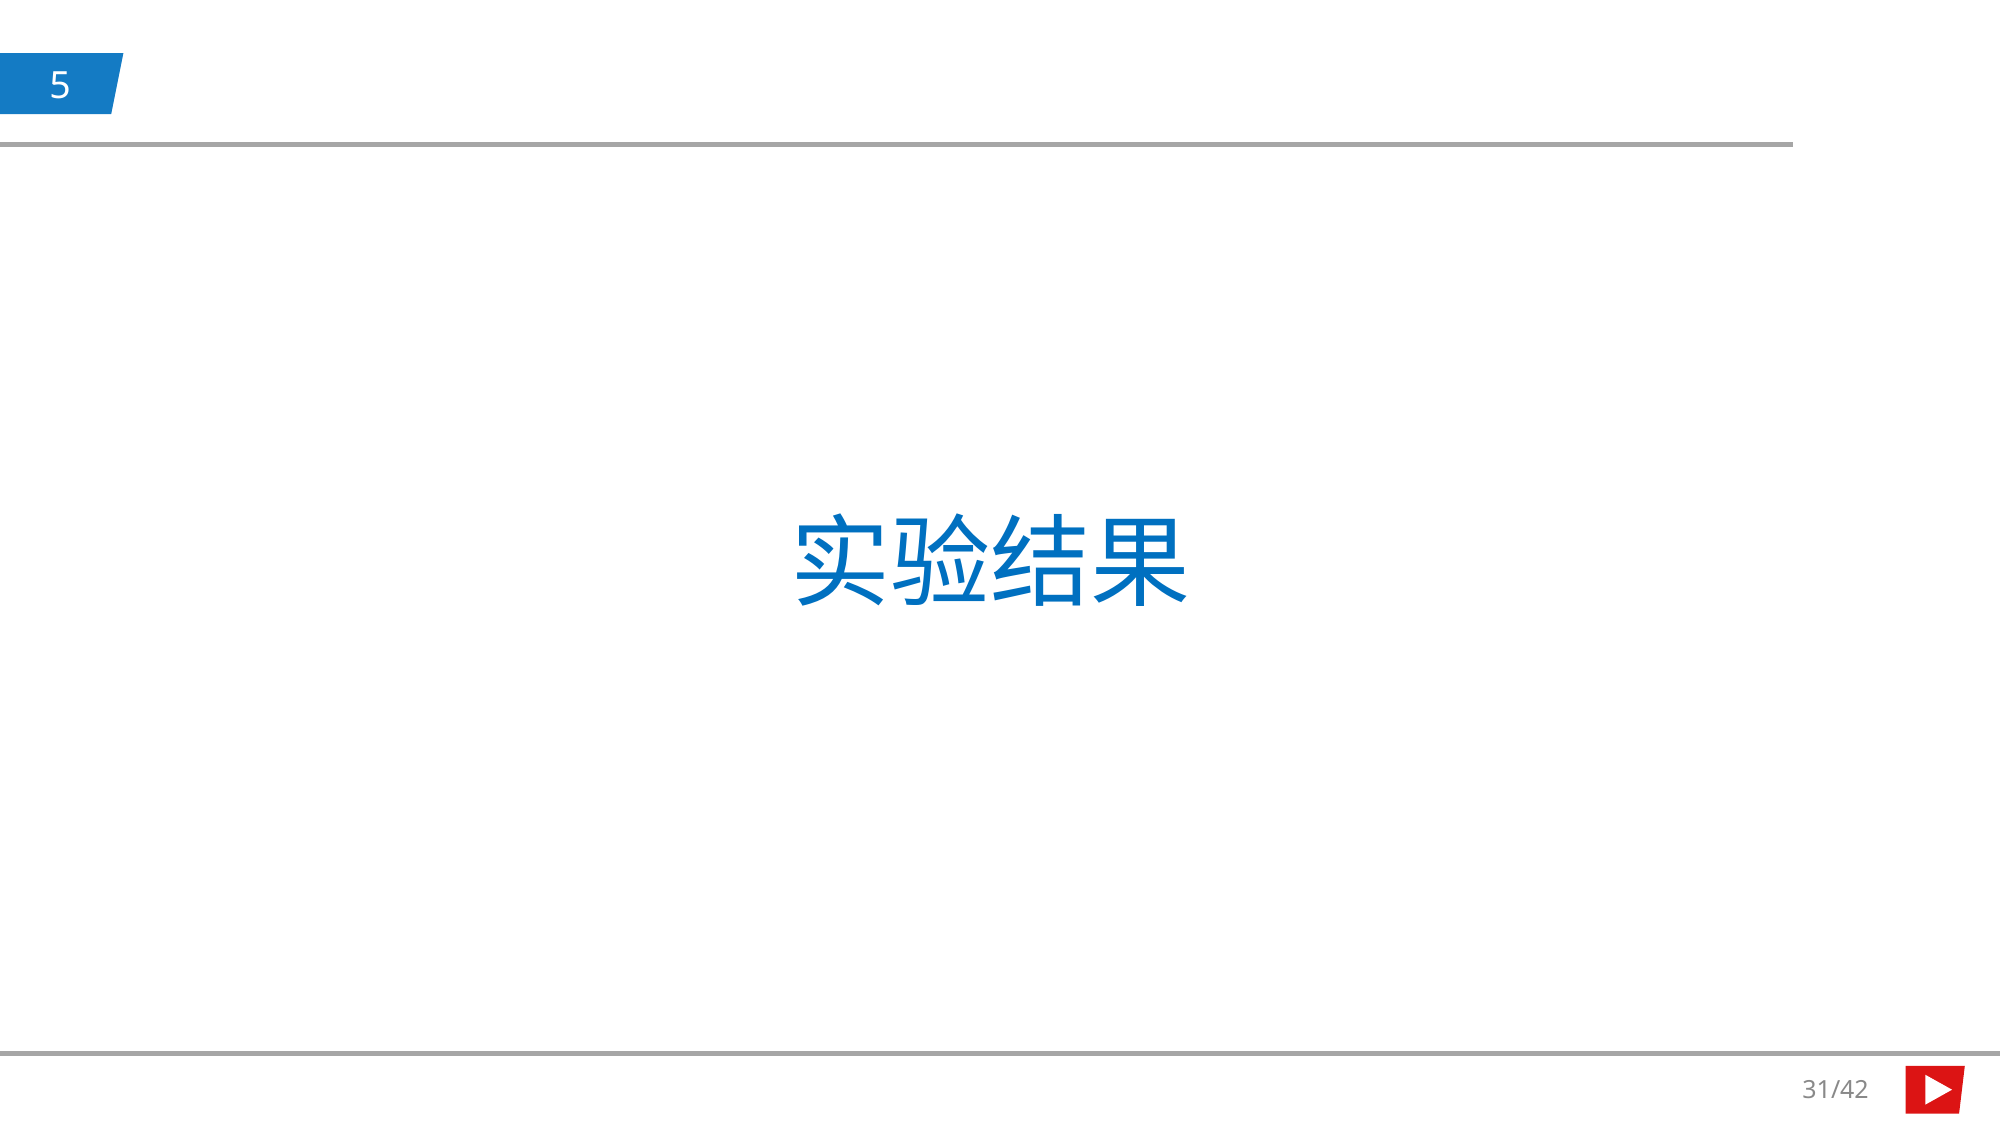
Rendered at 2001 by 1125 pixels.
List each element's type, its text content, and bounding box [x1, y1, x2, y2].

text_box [1905, 1065, 1965, 1114]
text_box 实验结果 [775, 491, 1270, 627]
text_box 31/42 [1771, 1060, 1884, 1121]
text_box 5 [0, 52, 125, 116]
